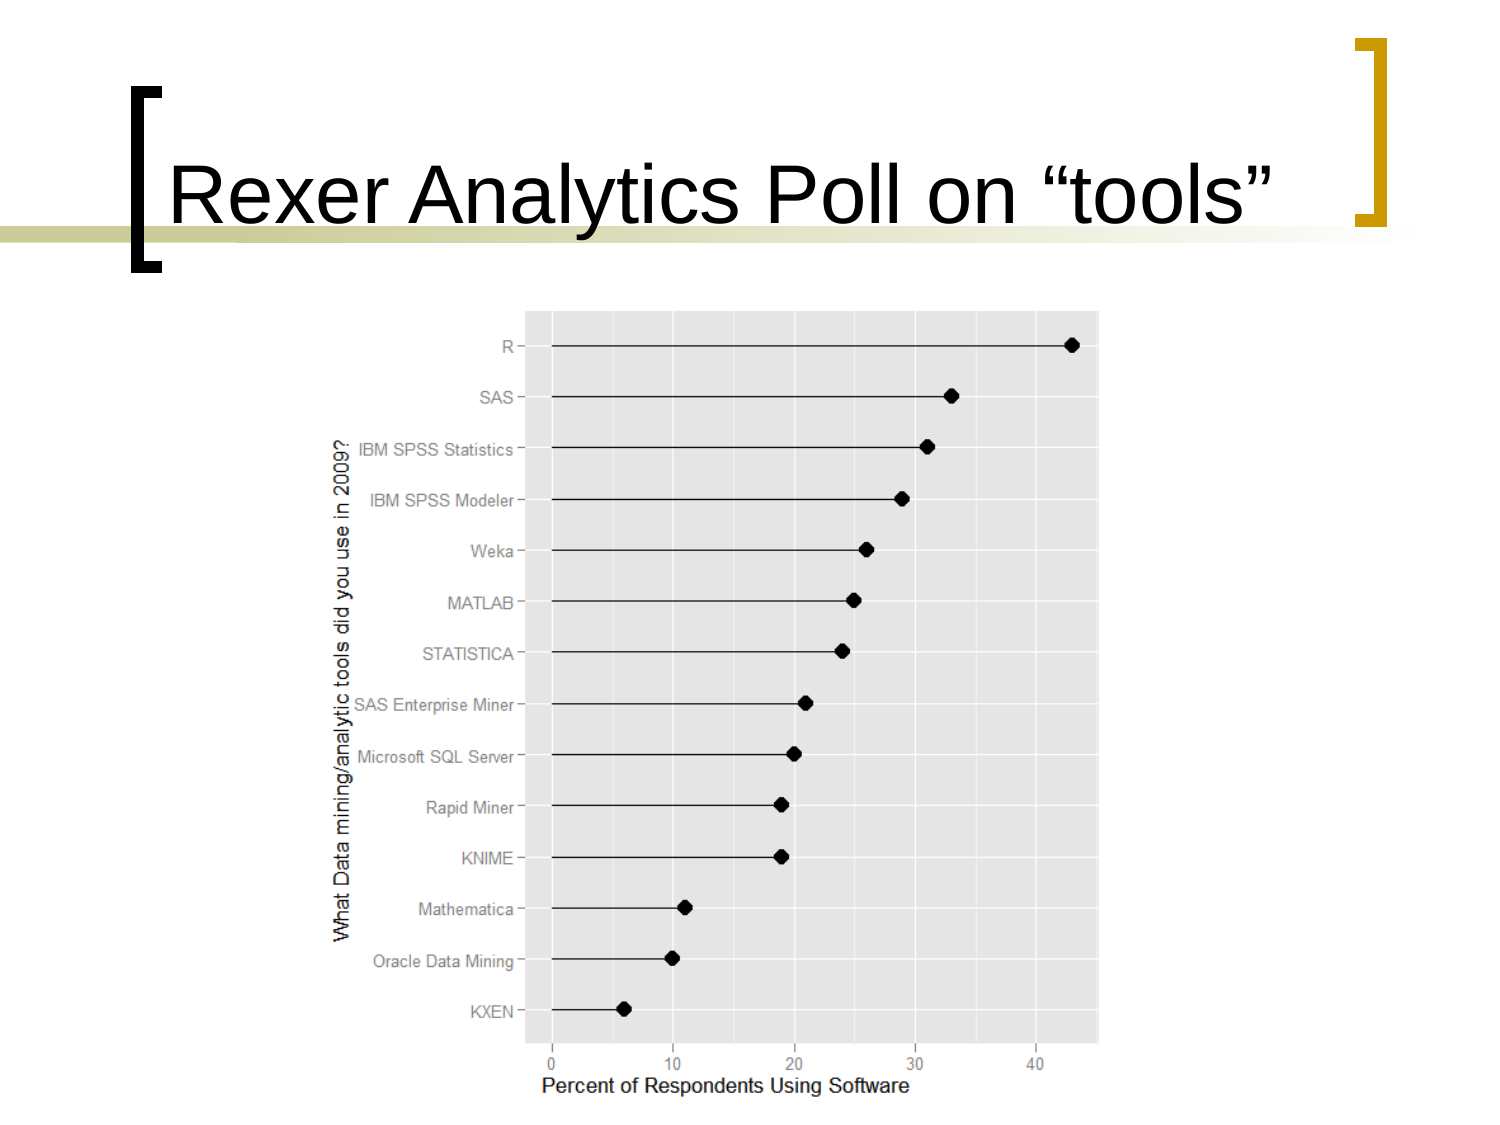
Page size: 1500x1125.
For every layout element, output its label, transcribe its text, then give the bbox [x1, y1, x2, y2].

picture [312, 287, 1137, 1112]
title Rexer Analytics Poll on “tools” [152, 15, 1328, 248]
